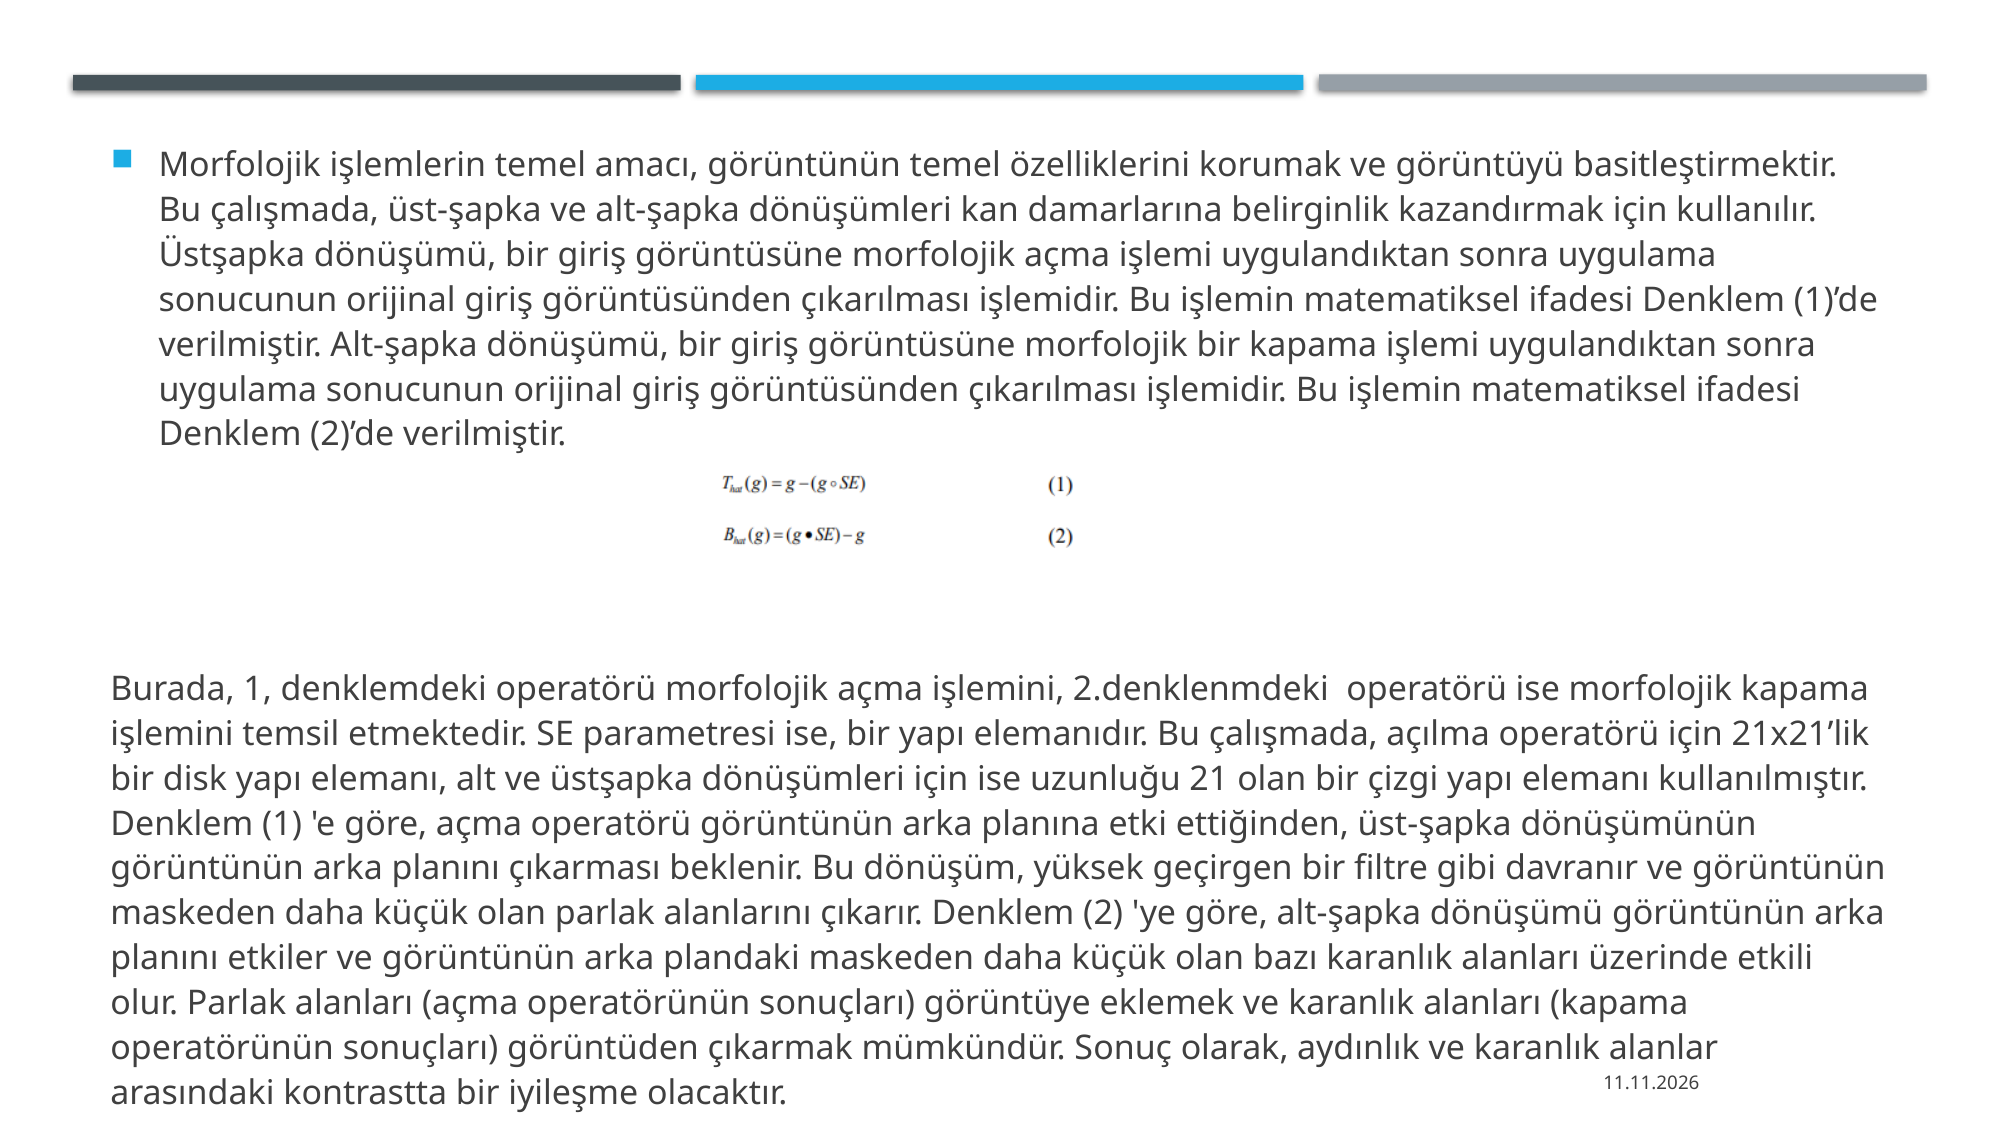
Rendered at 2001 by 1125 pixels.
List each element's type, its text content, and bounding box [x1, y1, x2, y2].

list Morfolojik işlemlerin temel amacı, görüntünün temel özelliklerini korumak ve görüntüyü basitleştirmektir. Bu çalışmada, üst-şapka ve alt-şapka dönüşümleri kan damarlarına belirginlik kazandırmak için kullanılır. Üstşapka dönüşümü, bir giriş görüntüsüne morfolojik açma işlemi uygulandıktan sonra uygulama sonucunun orijinal giriş görüntüsünden çıkarılması işlemidir. Bu işlemin matematiksel ifadesi Denklem (1)’de verilmiştir. Alt-şapka dönüşümü, bir giriş görüntüsüne morfolojik bir kapama işlemi uygulandıktan sonra uygulama sonucunun orijinal giriş görüntüsünden çıkarılması işlemidir. Bu işlemin matematiksel ifadesi Denklem (2)’de verilmiştir. Burada, 1, denklemdeki operatörü morfolojik açma işlemini, 2.denklenmdeki operatörü ise morfolojik kapama işlemini temsil etmektedir. SE parametresi ise, bir yapı elemanıdır. Bu çalışmada, açılma operatörü için 21x21’lik bir disk yapı elemanı, alt ve üstşapka dönüşümleri için ise uzunluğu 21 olan bir çizgi yapı elemanı kullanılmıştır. Denklem (1) 'e göre, açma operatörü görüntünün arka planına etki ettiğinden, üst-şapka dönüşümünün görüntünün arka planını çıkarması beklenir. Bu dönüşüm, yüksek geçirgen bir filtre gibi davranır ve görüntünün maskeden daha küçük olan parlak alanlarını çıkarır. Denklem (2) 'ye göre, alt-şapka dönüşümü görüntünün arka planını etkiler ve görüntünün arka plandaki maskeden daha küçük olan bazı karanlık alanları üzerinde etkili olur. Parlak alanları (açma operatörünün sonuçları) görüntüye eklemek ve karanlık alanları (kapama operatörünün sonuçları) görüntüden çıkarmak mümkündür. Sonuç olarak, aydınlık ve karanlık alanlar arasındaki kontrastta bir iyileşme olacaktır. [95, 131, 1905, 1125]
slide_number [1247, 1053, 1715, 1114]
picture [658, 465, 1095, 558]
